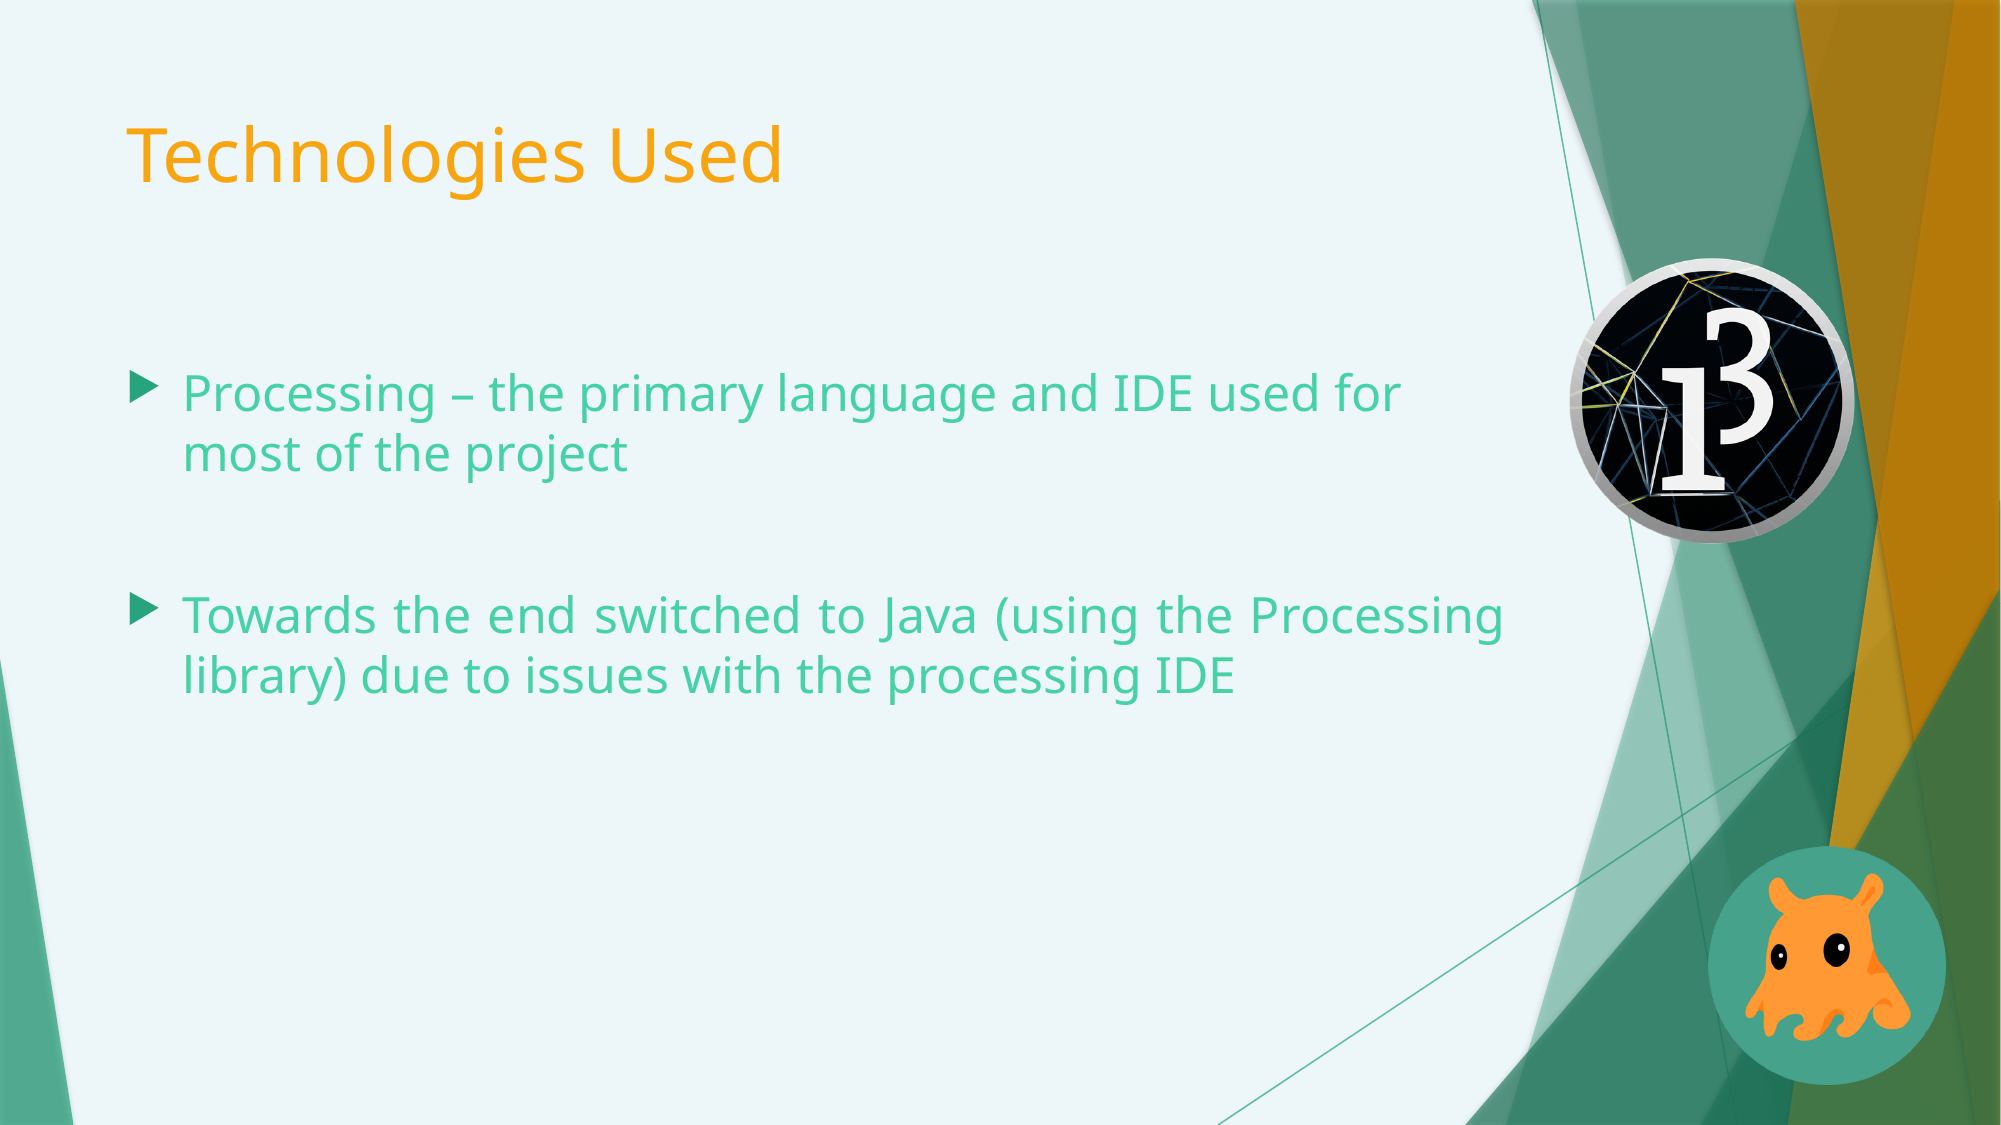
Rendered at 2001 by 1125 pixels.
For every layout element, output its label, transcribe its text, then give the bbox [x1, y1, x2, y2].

picture [1549, 238, 1874, 563]
title Technologies Used [111, 99, 1522, 317]
list Processing – the primary language and IDE used for most of the project Towards the end switched to Java (using the Processing library) due to issues with the processing IDE [111, 354, 1522, 992]
picture [1707, 846, 1947, 1085]
